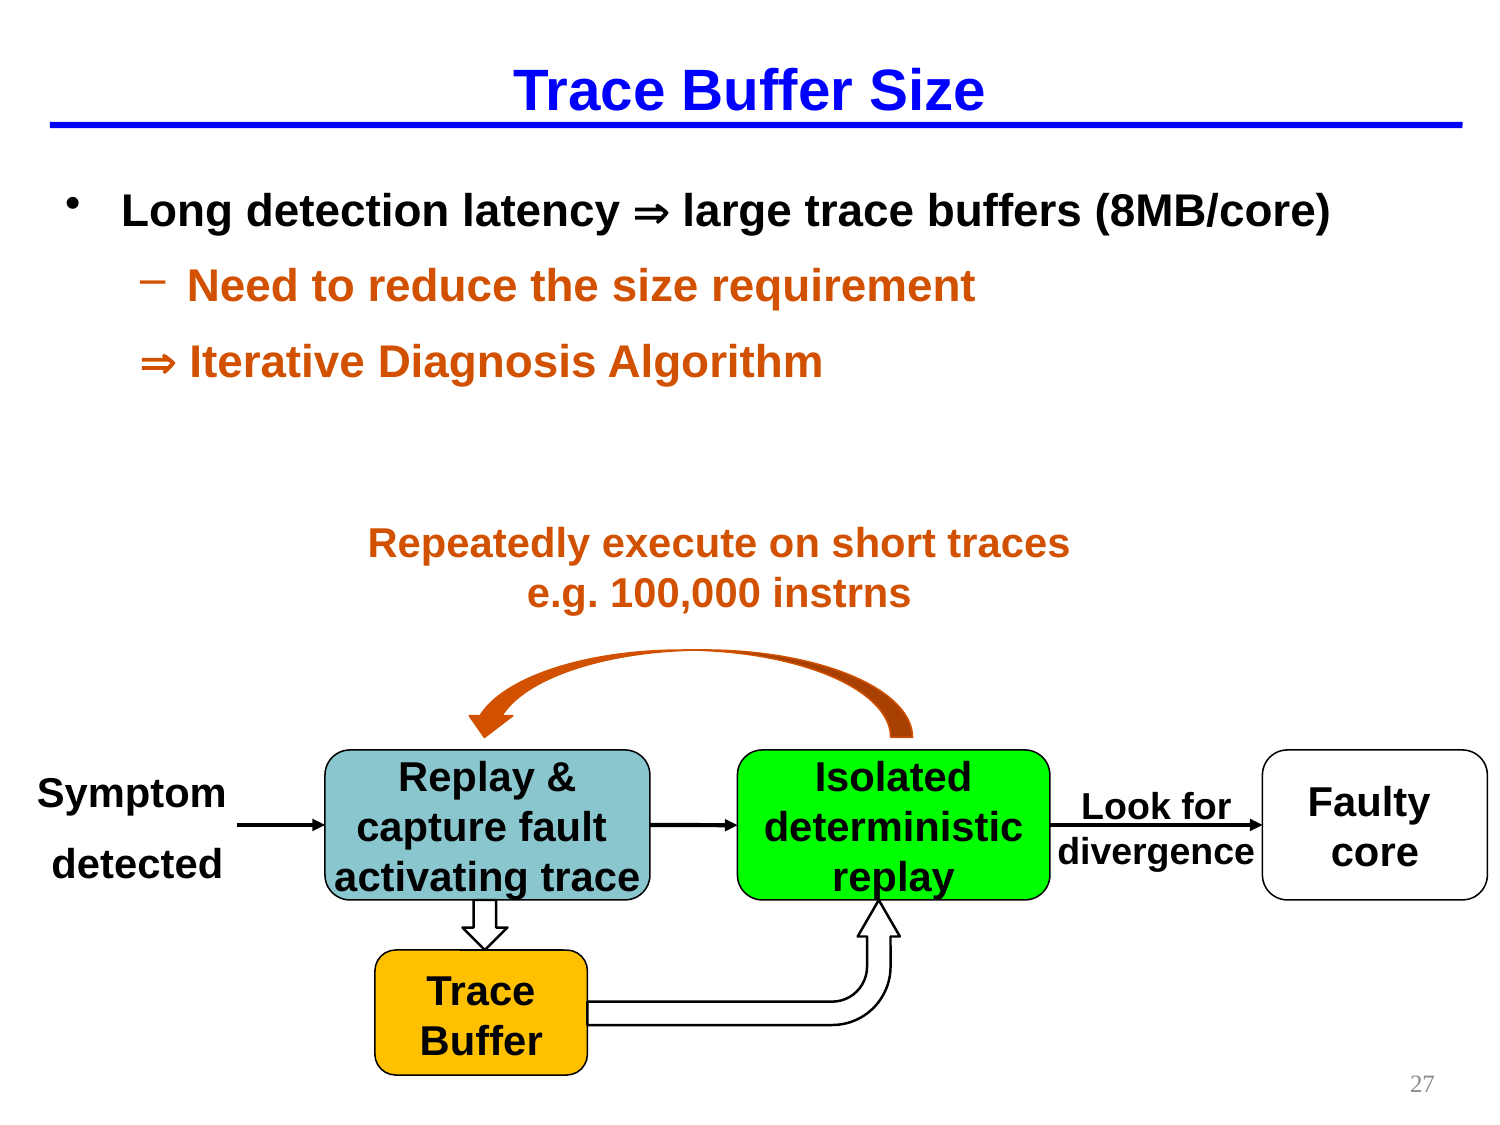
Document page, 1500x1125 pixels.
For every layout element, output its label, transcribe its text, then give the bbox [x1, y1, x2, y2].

slide_number 27 [1100, 1084, 1450, 1113]
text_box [0, 749, 1488, 1076]
title Trace Buffer Size [0, 24, 1500, 151]
list Long detection latency  large trace buffers (8MB/core) Need to reduce the size requirement  Iterative Diagnosis Algorithm [49, 162, 1451, 748]
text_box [349, 508, 1089, 738]
